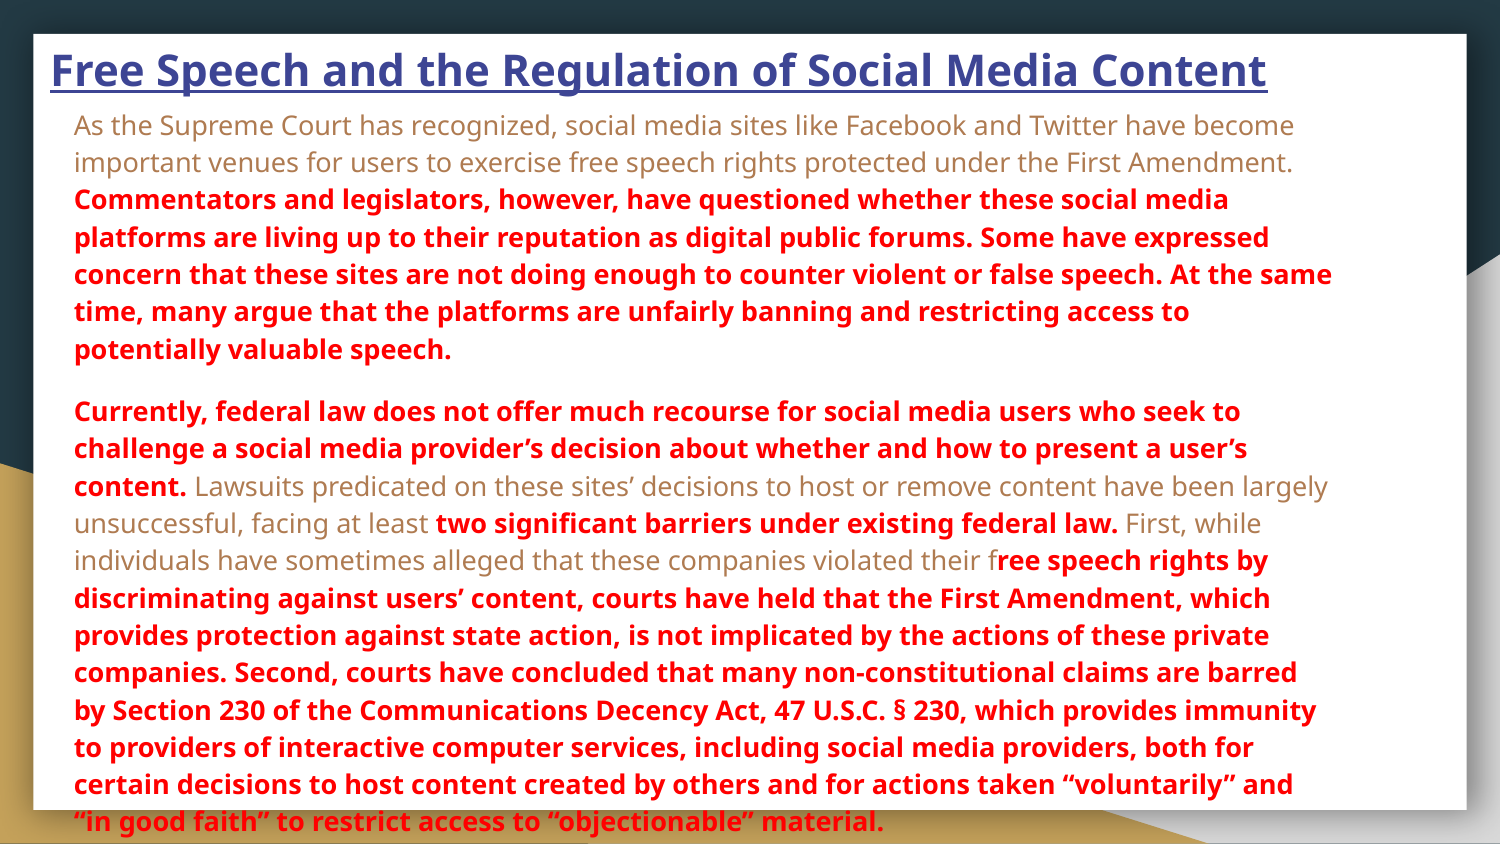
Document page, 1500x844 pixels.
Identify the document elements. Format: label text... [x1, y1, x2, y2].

list As the Supreme Court has recognized, social media sites like Facebook and Twitter have become important venues for users to exercise free speech rights protected under the First Amendment. Commentators and legislators, however, have questioned whether these social media platforms are living up to their reputation as digital public forums. Some have expressed concern that these sites are not doing enough to counter violent or false speech. At the same time, many argue that the platforms are unfairly banning and restricting access to potentially valuable speech. Currently, federal law does not offer much recourse for social media users who seek to challenge a social media provider’s decision about whether and how to present a user’s content. Lawsuits predicated on these sites’ decisions to host or remove content have been largely unsuccessful, facing at least two significant barriers under existing federal law. First, while individuals have sometimes alleged that these companies violated their free speech rights by discriminating against users’ content, courts have held that the First Amendment, which provides protection against state action, is not implicated by the actions of these private companies. Second, courts have concluded that many non-constitutional claims are barred by Section 230 of the Communications Decency Act, 47 U.S.C. § 230, which provides immunity to providers of interactive computer services, including social media providers, both for certain decisions to host content created by others and for actions taken “voluntarily” and “in good faith” to restrict access to “objectionable” material. [58, 88, 1350, 703]
title Free Speech and the Regulation of Social Media Content [35, 27, 1473, 185]
